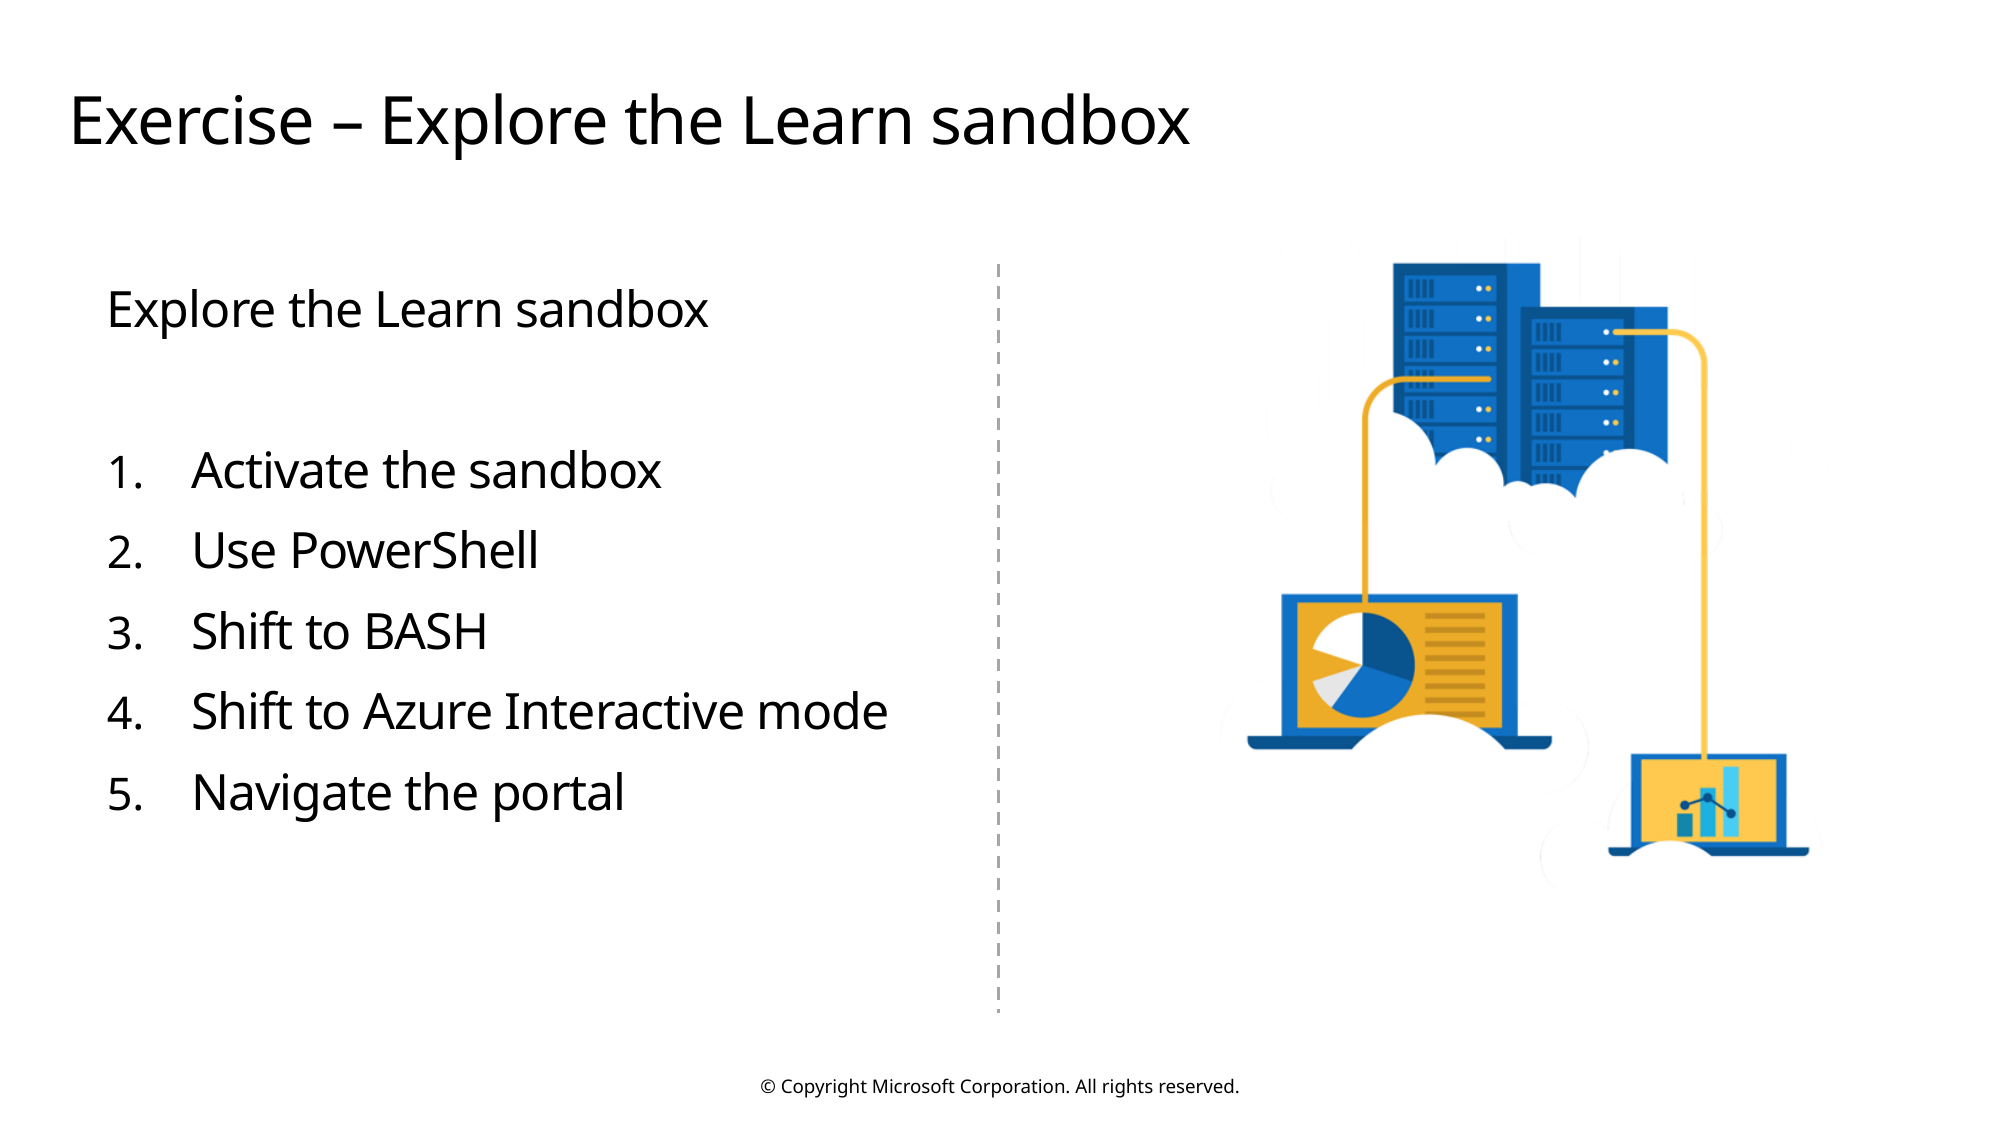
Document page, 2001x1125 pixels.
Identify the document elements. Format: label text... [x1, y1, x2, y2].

list Explore the Learn sandbox Activate the sandbox Use PowerShell Shift to BASH Shift to Azure Interactive mode Navigate the portal [68, 262, 954, 844]
picture [1220, 237, 1838, 888]
title Exercise – Explore the Learn sandbox [68, 72, 1930, 184]
